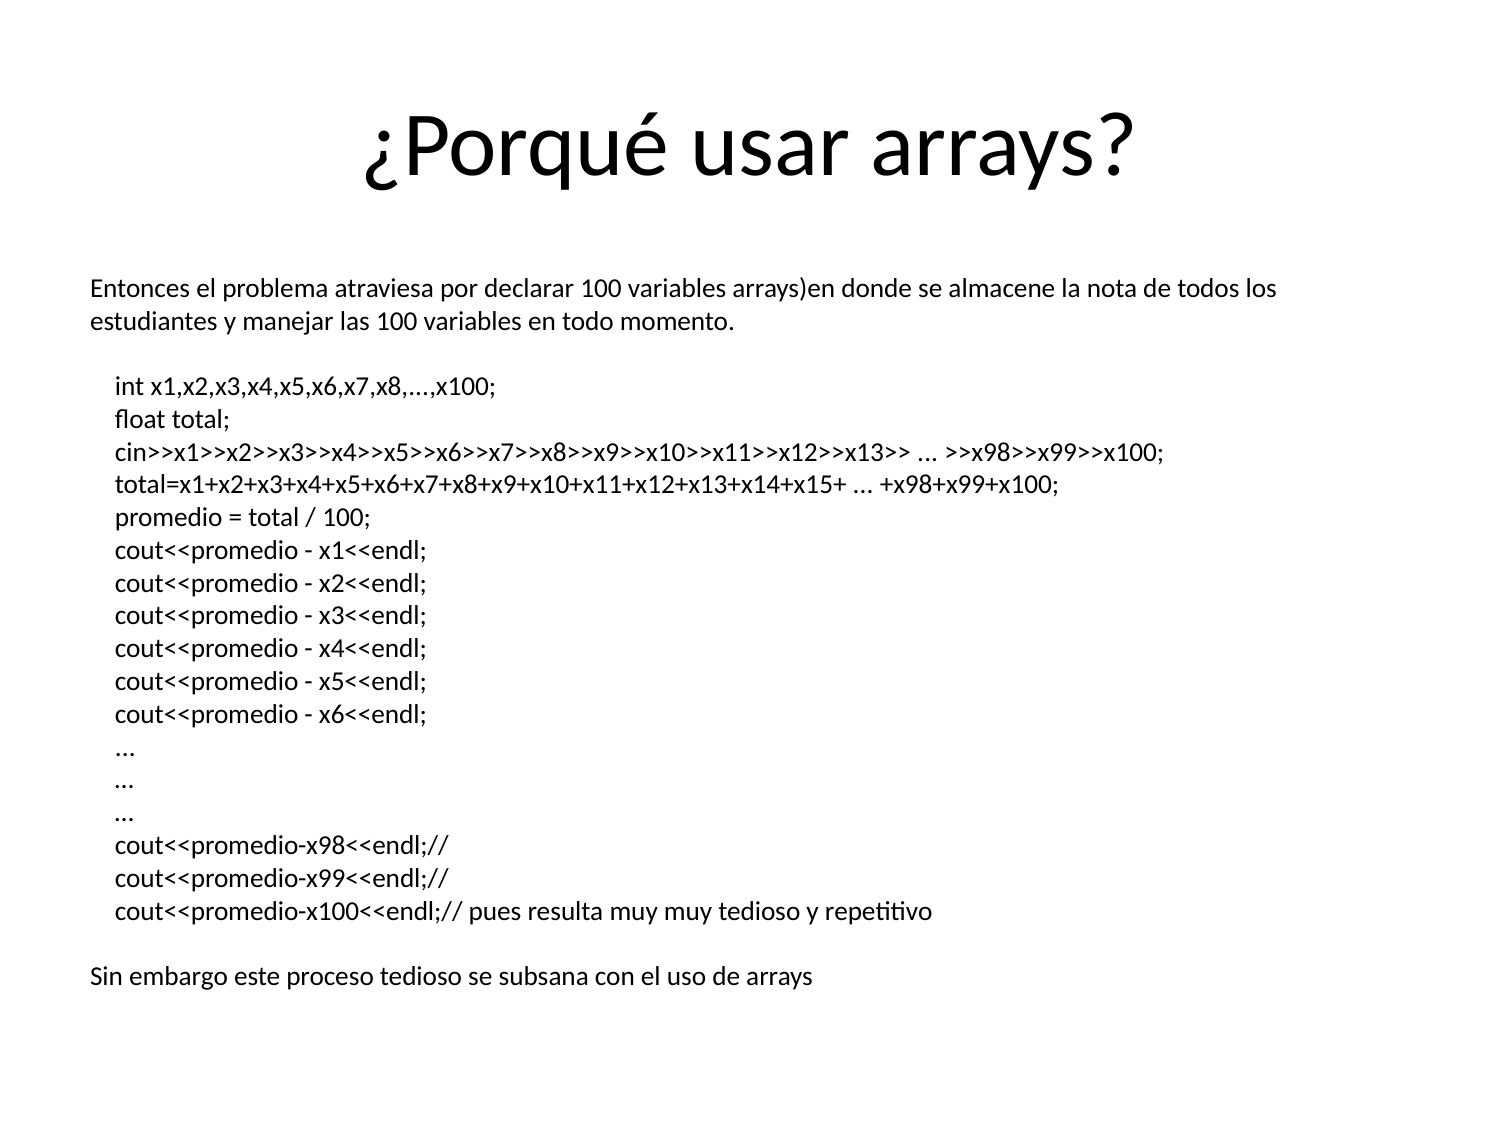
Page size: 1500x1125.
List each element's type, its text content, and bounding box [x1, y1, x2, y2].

list Entonces el problema atraviesa por declarar 100 variables arrays)en donde se almacene la nota de todos los estudiantes y manejar las 100 variables en todo momento. int x1,x2,x3,x4,x5,x6,x7,x8,...,x100; float total; cin>>x1>>x2>>x3>>x4>>x5>>x6>>x7>>x8>>x9>>x10>>x11>>x12>>x13>> ... >>x98>>x99>>x100; total=x1+x2+x3+x4+x5+x6+x7+x8+x9+x10+x11+x12+x13+x14+x15+ ... +x98+x99+x100; promedio = total / 100; cout<<promedio - x1<<endl; cout<<promedio - x2<<endl; cout<<promedio - x3<<endl; cout<<promedio - x4<<endl; cout<<promedio - x5<<endl; cout<<promedio - x6<<endl; ... … … cout<<promedio-x98<<endl;// cout<<promedio-x99<<endl;// cout<<promedio-x100<<endl;// pues resulta muy muy tedioso y repetitivo Sin embargo este proceso tedioso se subsana con el uso de arrays [75, 262, 1425, 1005]
title ¿Porqué usar arrays? [75, 45, 1425, 233]
